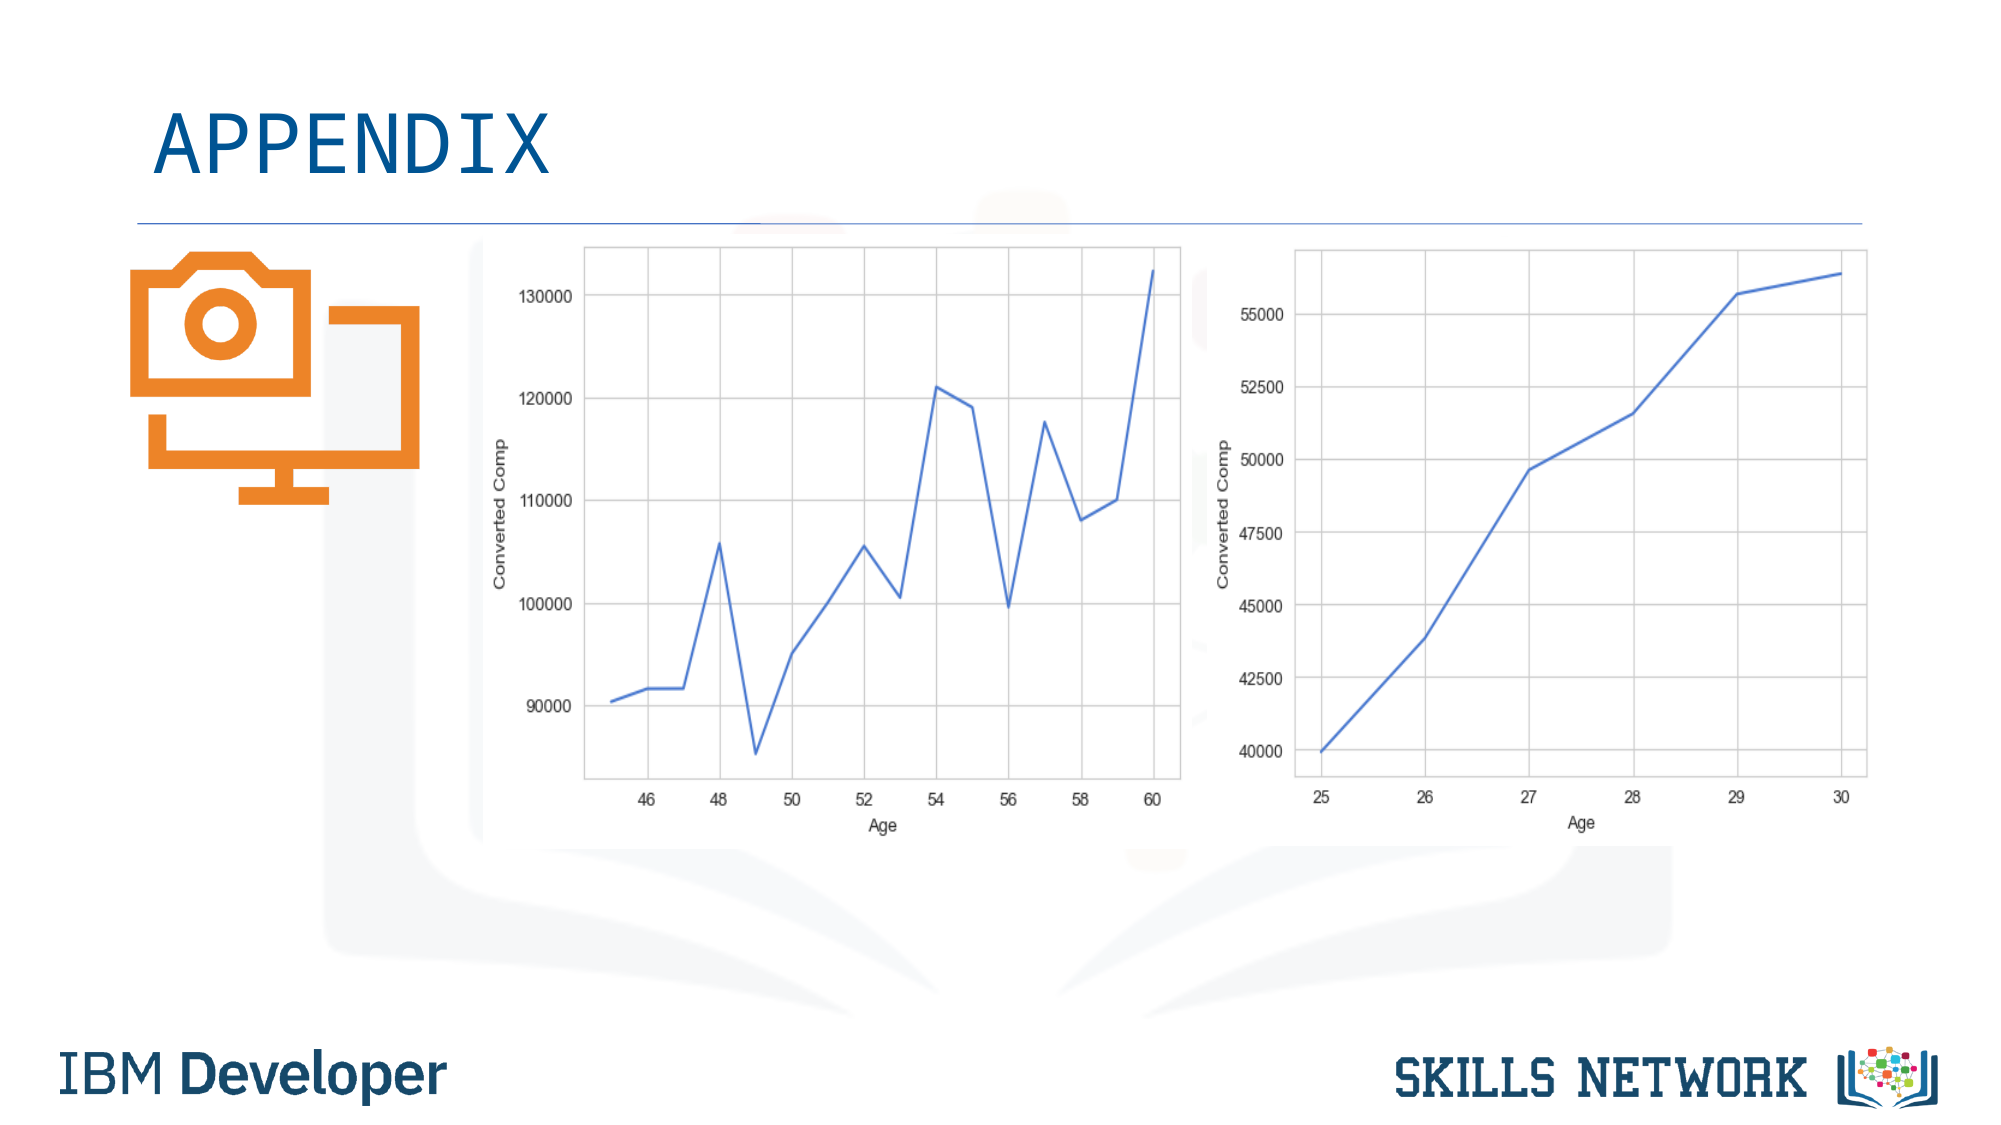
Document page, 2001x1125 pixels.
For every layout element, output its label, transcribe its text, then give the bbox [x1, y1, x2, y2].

title APPENDIX [137, 57, 1863, 235]
picture [55, 1045, 459, 1108]
picture [483, 234, 1192, 849]
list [101, 201, 448, 548]
picture [1390, 1045, 1945, 1111]
picture [1206, 237, 1878, 846]
